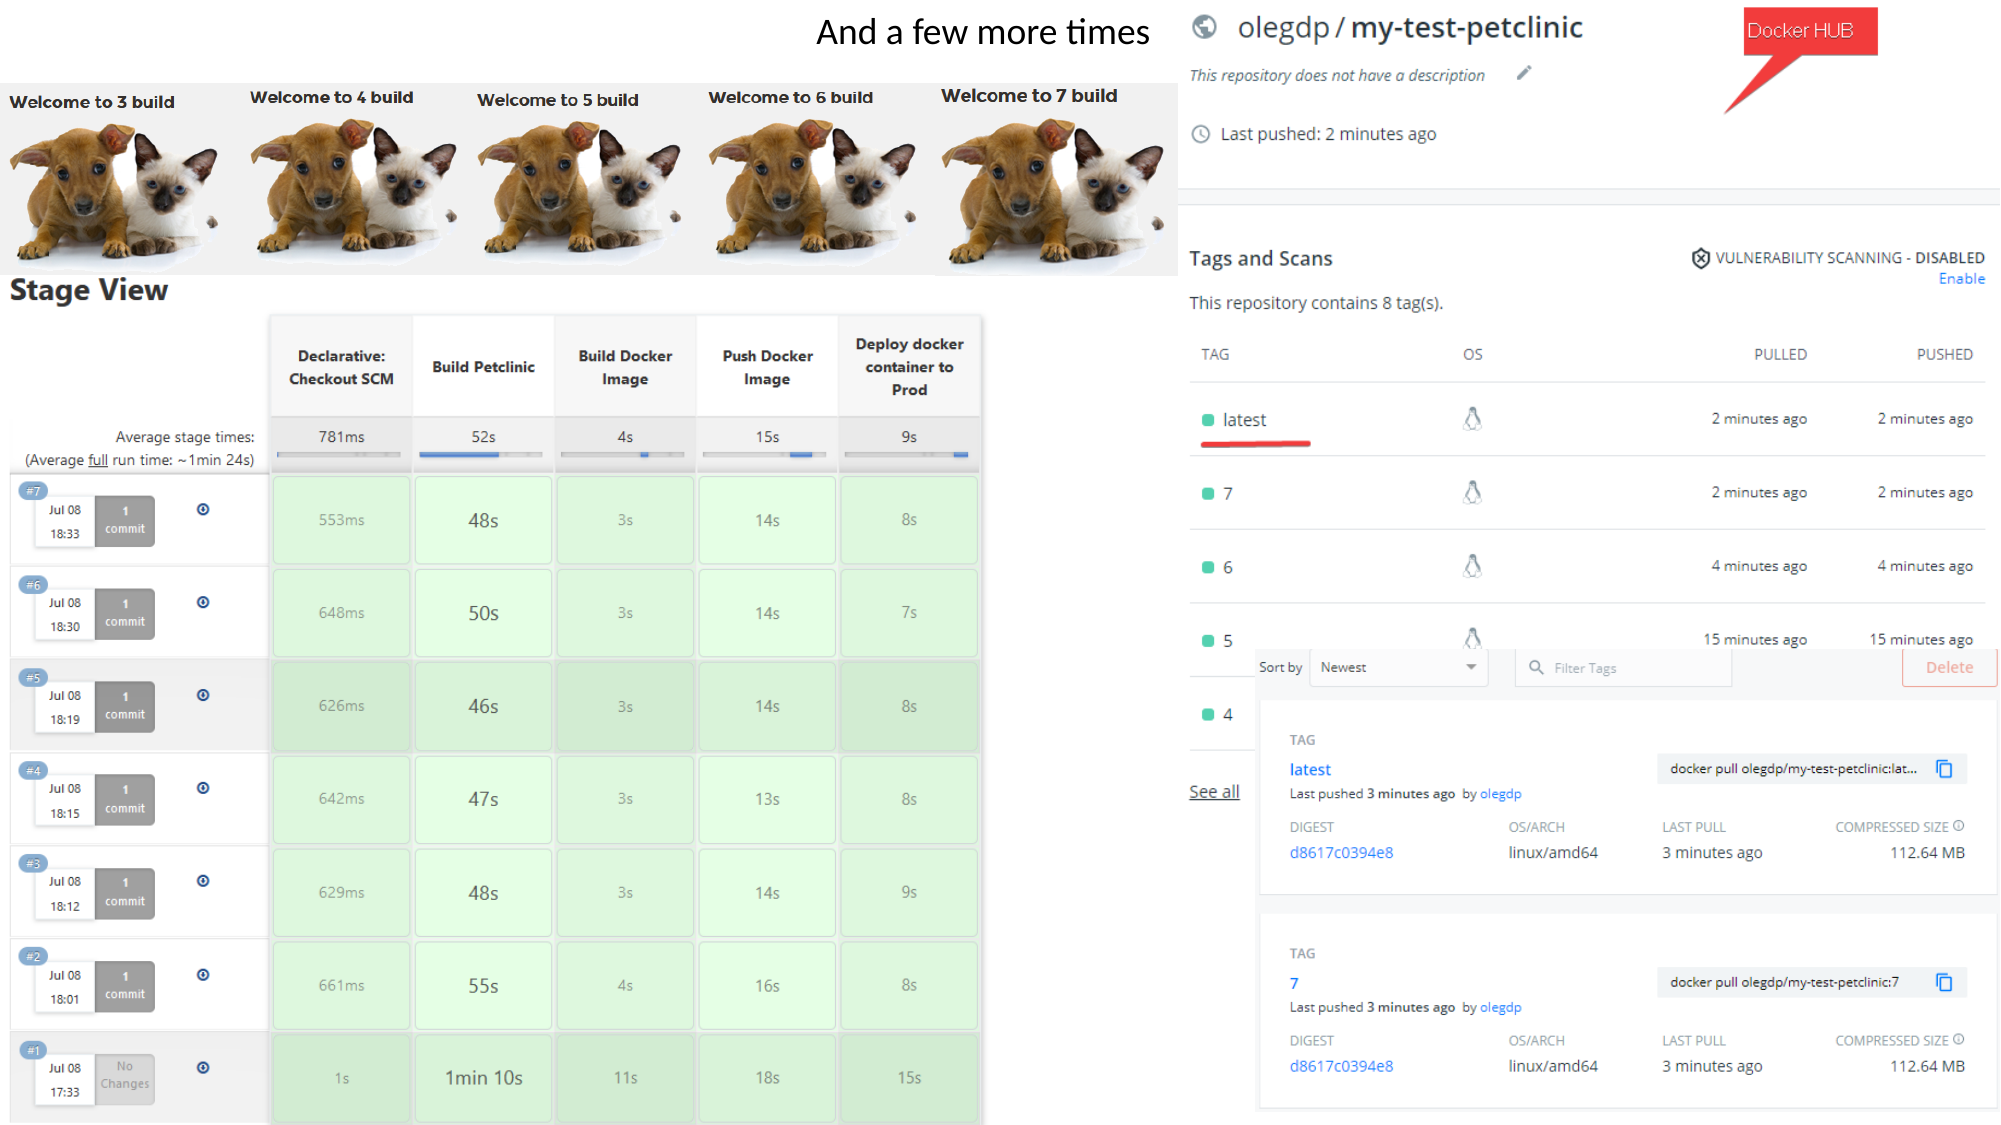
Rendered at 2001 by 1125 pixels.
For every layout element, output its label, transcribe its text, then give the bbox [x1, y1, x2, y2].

picture [0, 0, 2000, 1125]
text_box And a few more times [767, 0, 1178, 60]
